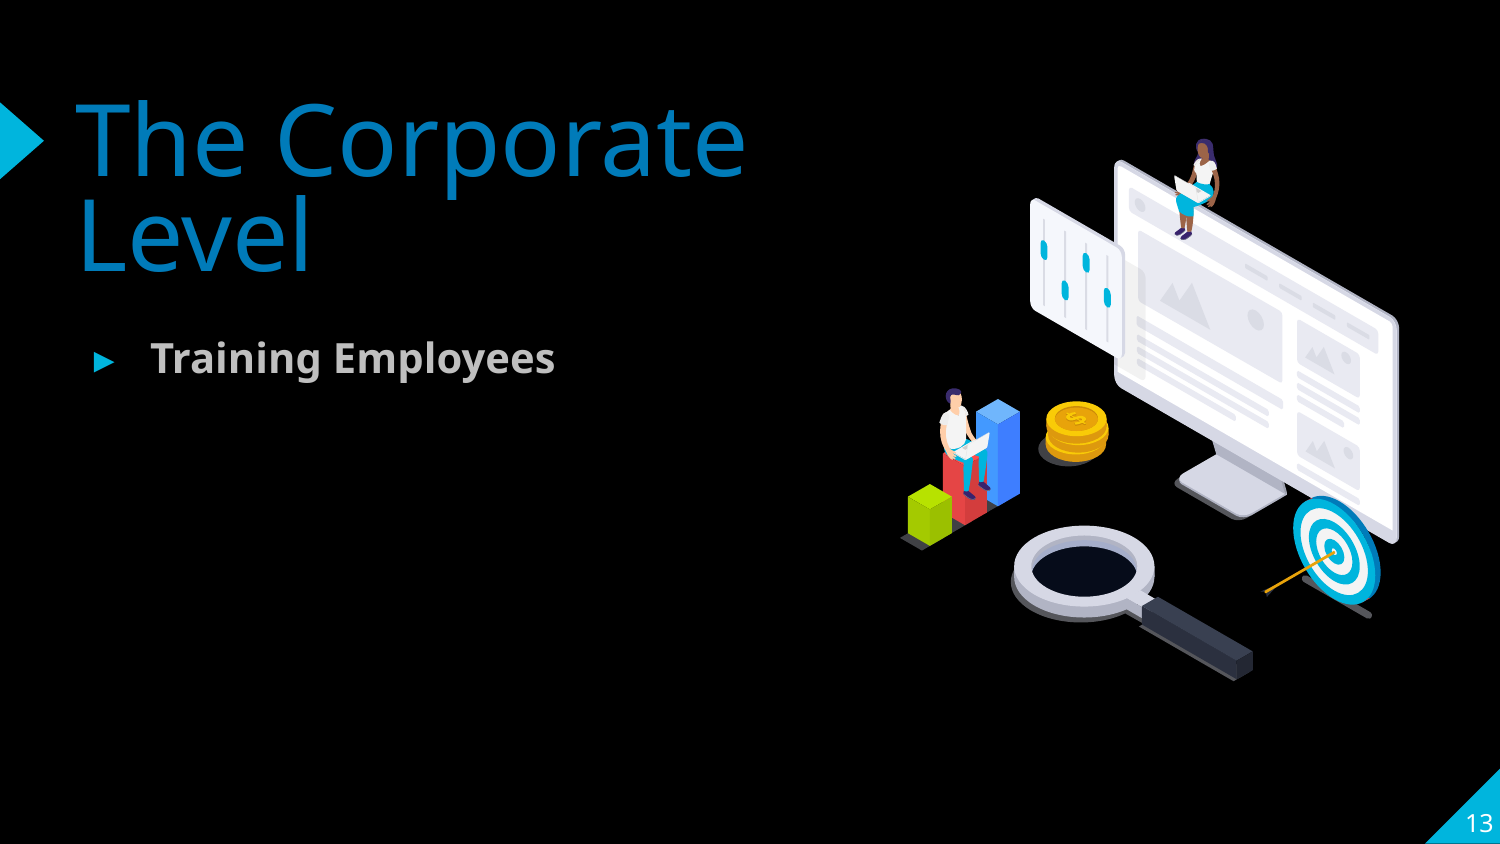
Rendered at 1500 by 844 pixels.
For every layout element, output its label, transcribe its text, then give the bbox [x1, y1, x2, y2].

list Training Employees [75, 327, 1001, 761]
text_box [899, 138, 1400, 682]
slide_number 13 [1418, 760, 1494, 838]
title The Corporate Level [75, 99, 1001, 277]
